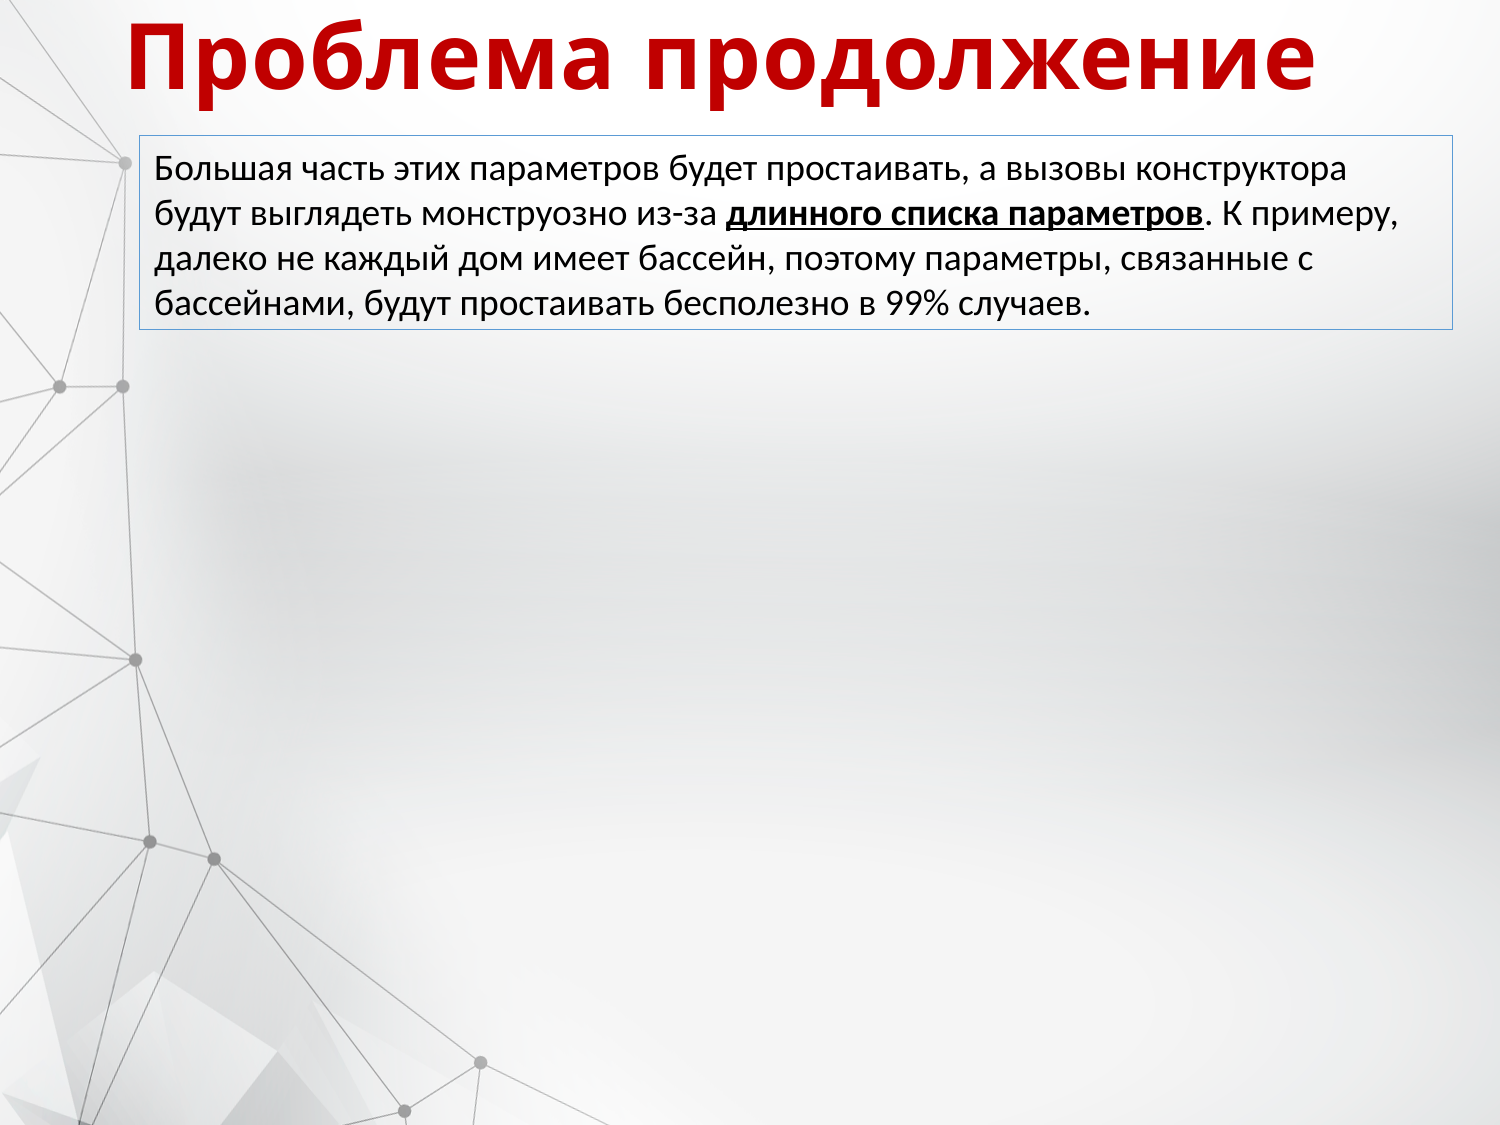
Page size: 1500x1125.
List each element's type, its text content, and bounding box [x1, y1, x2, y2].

title Проблема продолжение [108, 0, 1395, 220]
picture [0, 0, 1500, 1125]
text_box Большая часть этих параметров будет простаивать, а вызовы конструктора будут выглядеть монструозно из-за длинного списка параметров. К примеру, далеко не каждый дом имеет бассейн, поэтому параметры, связанные с бассейнами, будут простаивать бесполезно в 99% случаев. [139, 135, 1453, 330]
